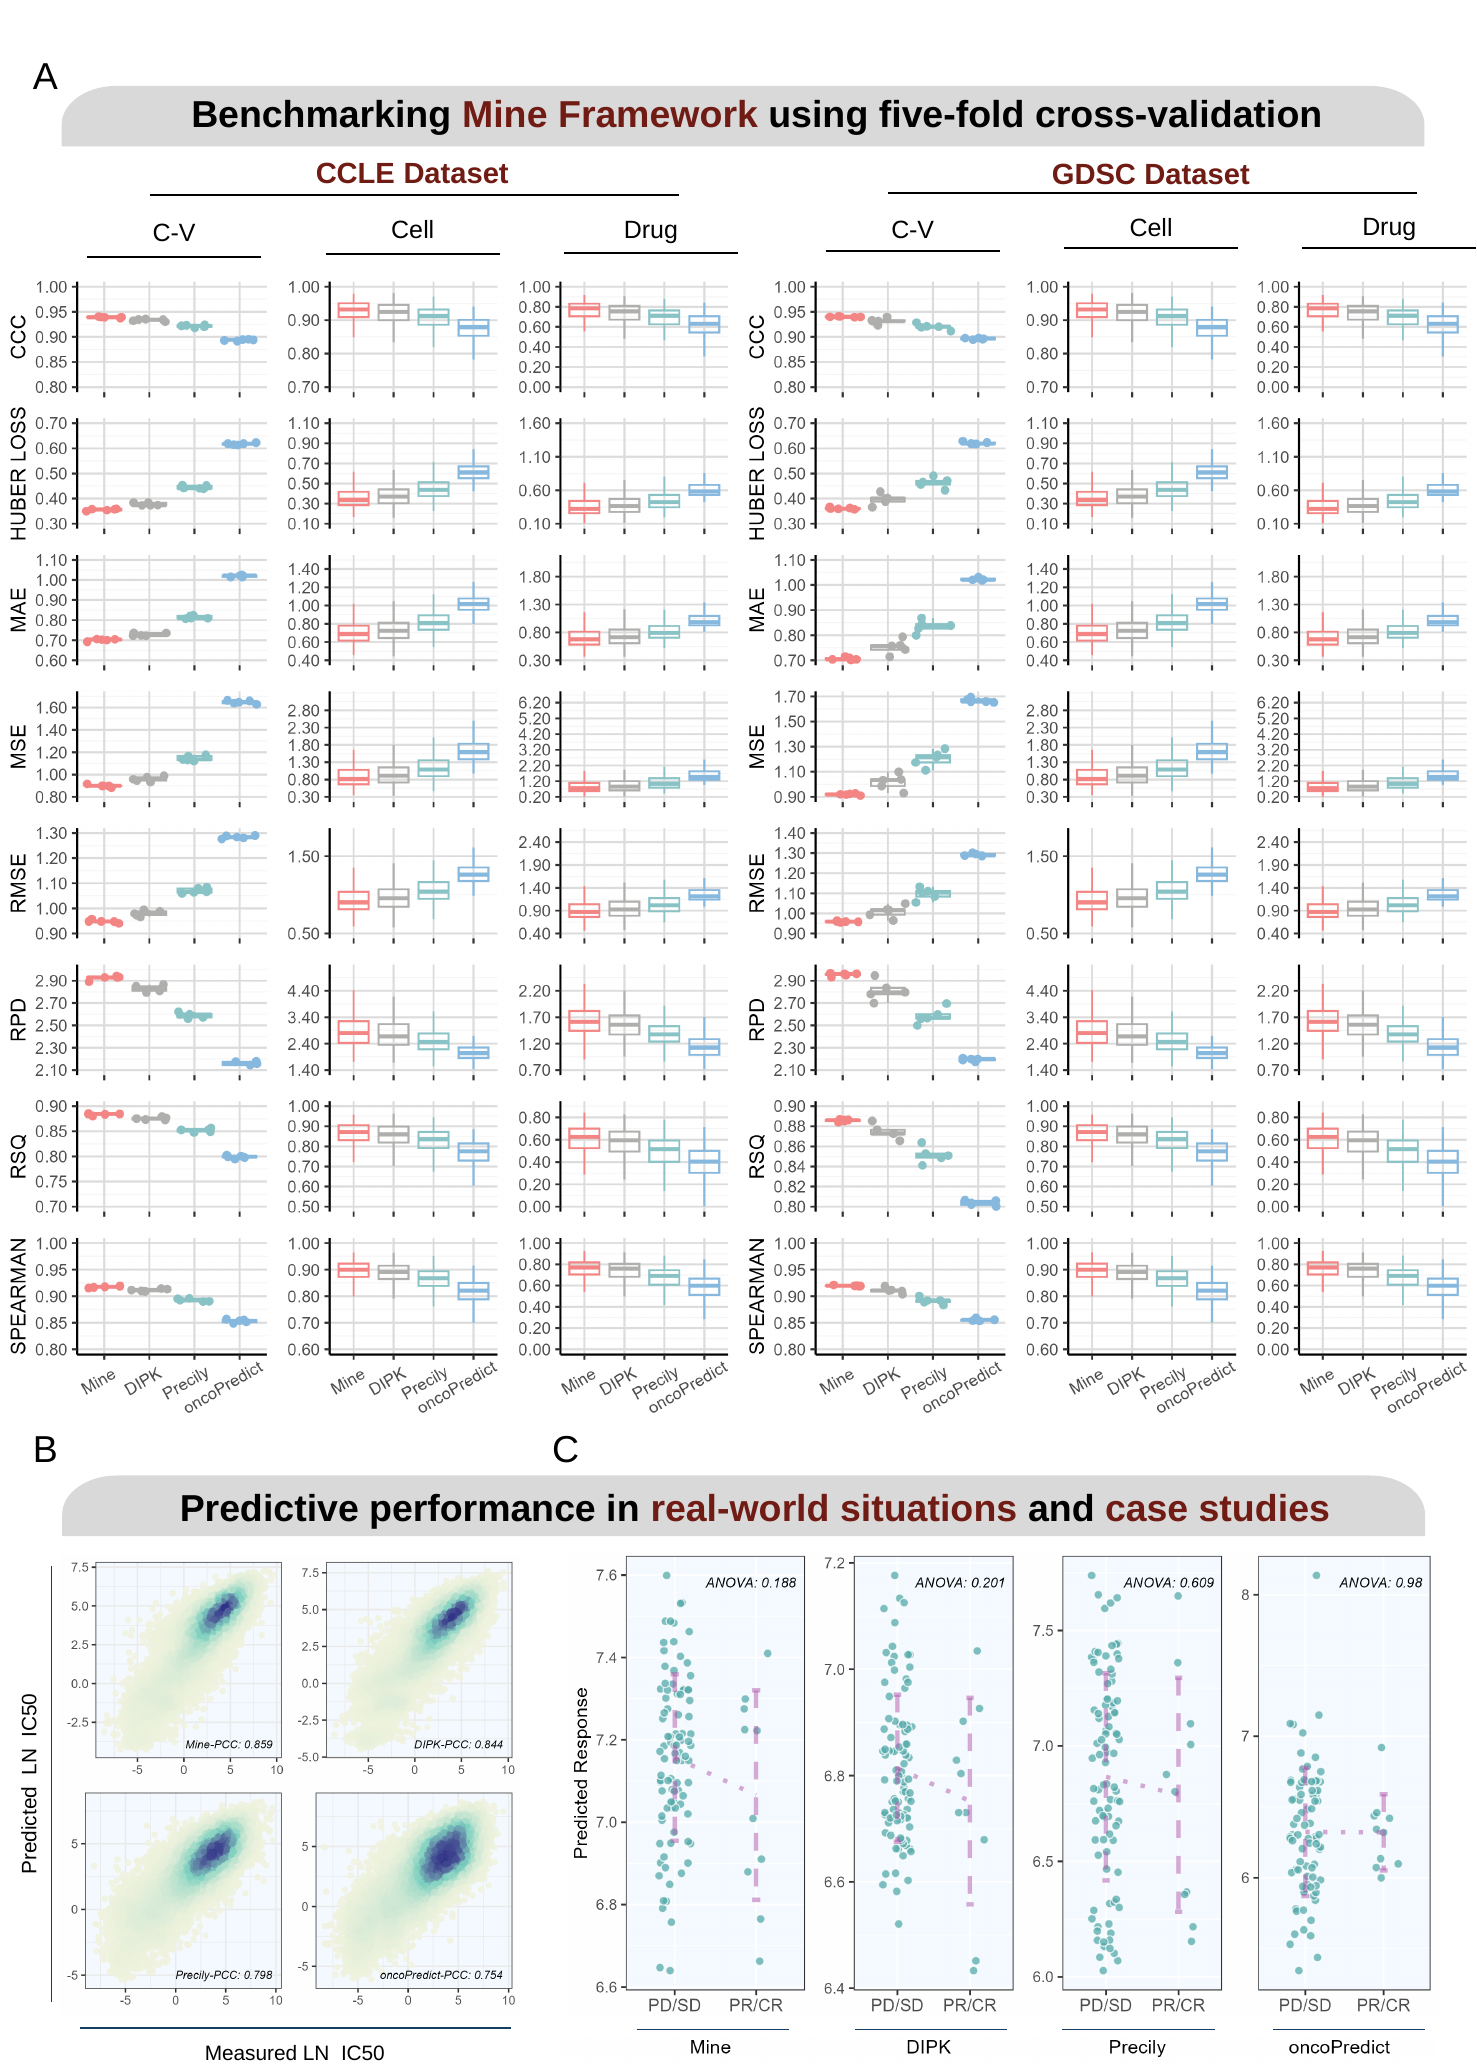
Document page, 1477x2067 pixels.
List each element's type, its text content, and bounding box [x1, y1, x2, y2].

picture [0, 270, 1477, 1432]
text_box B [13, 1432, 78, 1478]
text_box Benchmarking Mine Framework using five-fold cross-validation [176, 82, 1350, 143]
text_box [825, 147, 1477, 253]
text_box [60, 1473, 1427, 1538]
picture [563, 1546, 1440, 2019]
picture [558, 2035, 1435, 2063]
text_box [7, 1565, 512, 2067]
picture [58, 1553, 521, 2016]
text_box Predictive performance in real-world situations and case studies [120, 1476, 1390, 1537]
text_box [86, 146, 739, 257]
text_box C [533, 1432, 598, 1473]
text_box A [13, 44, 78, 105]
text_box [60, 84, 1427, 149]
